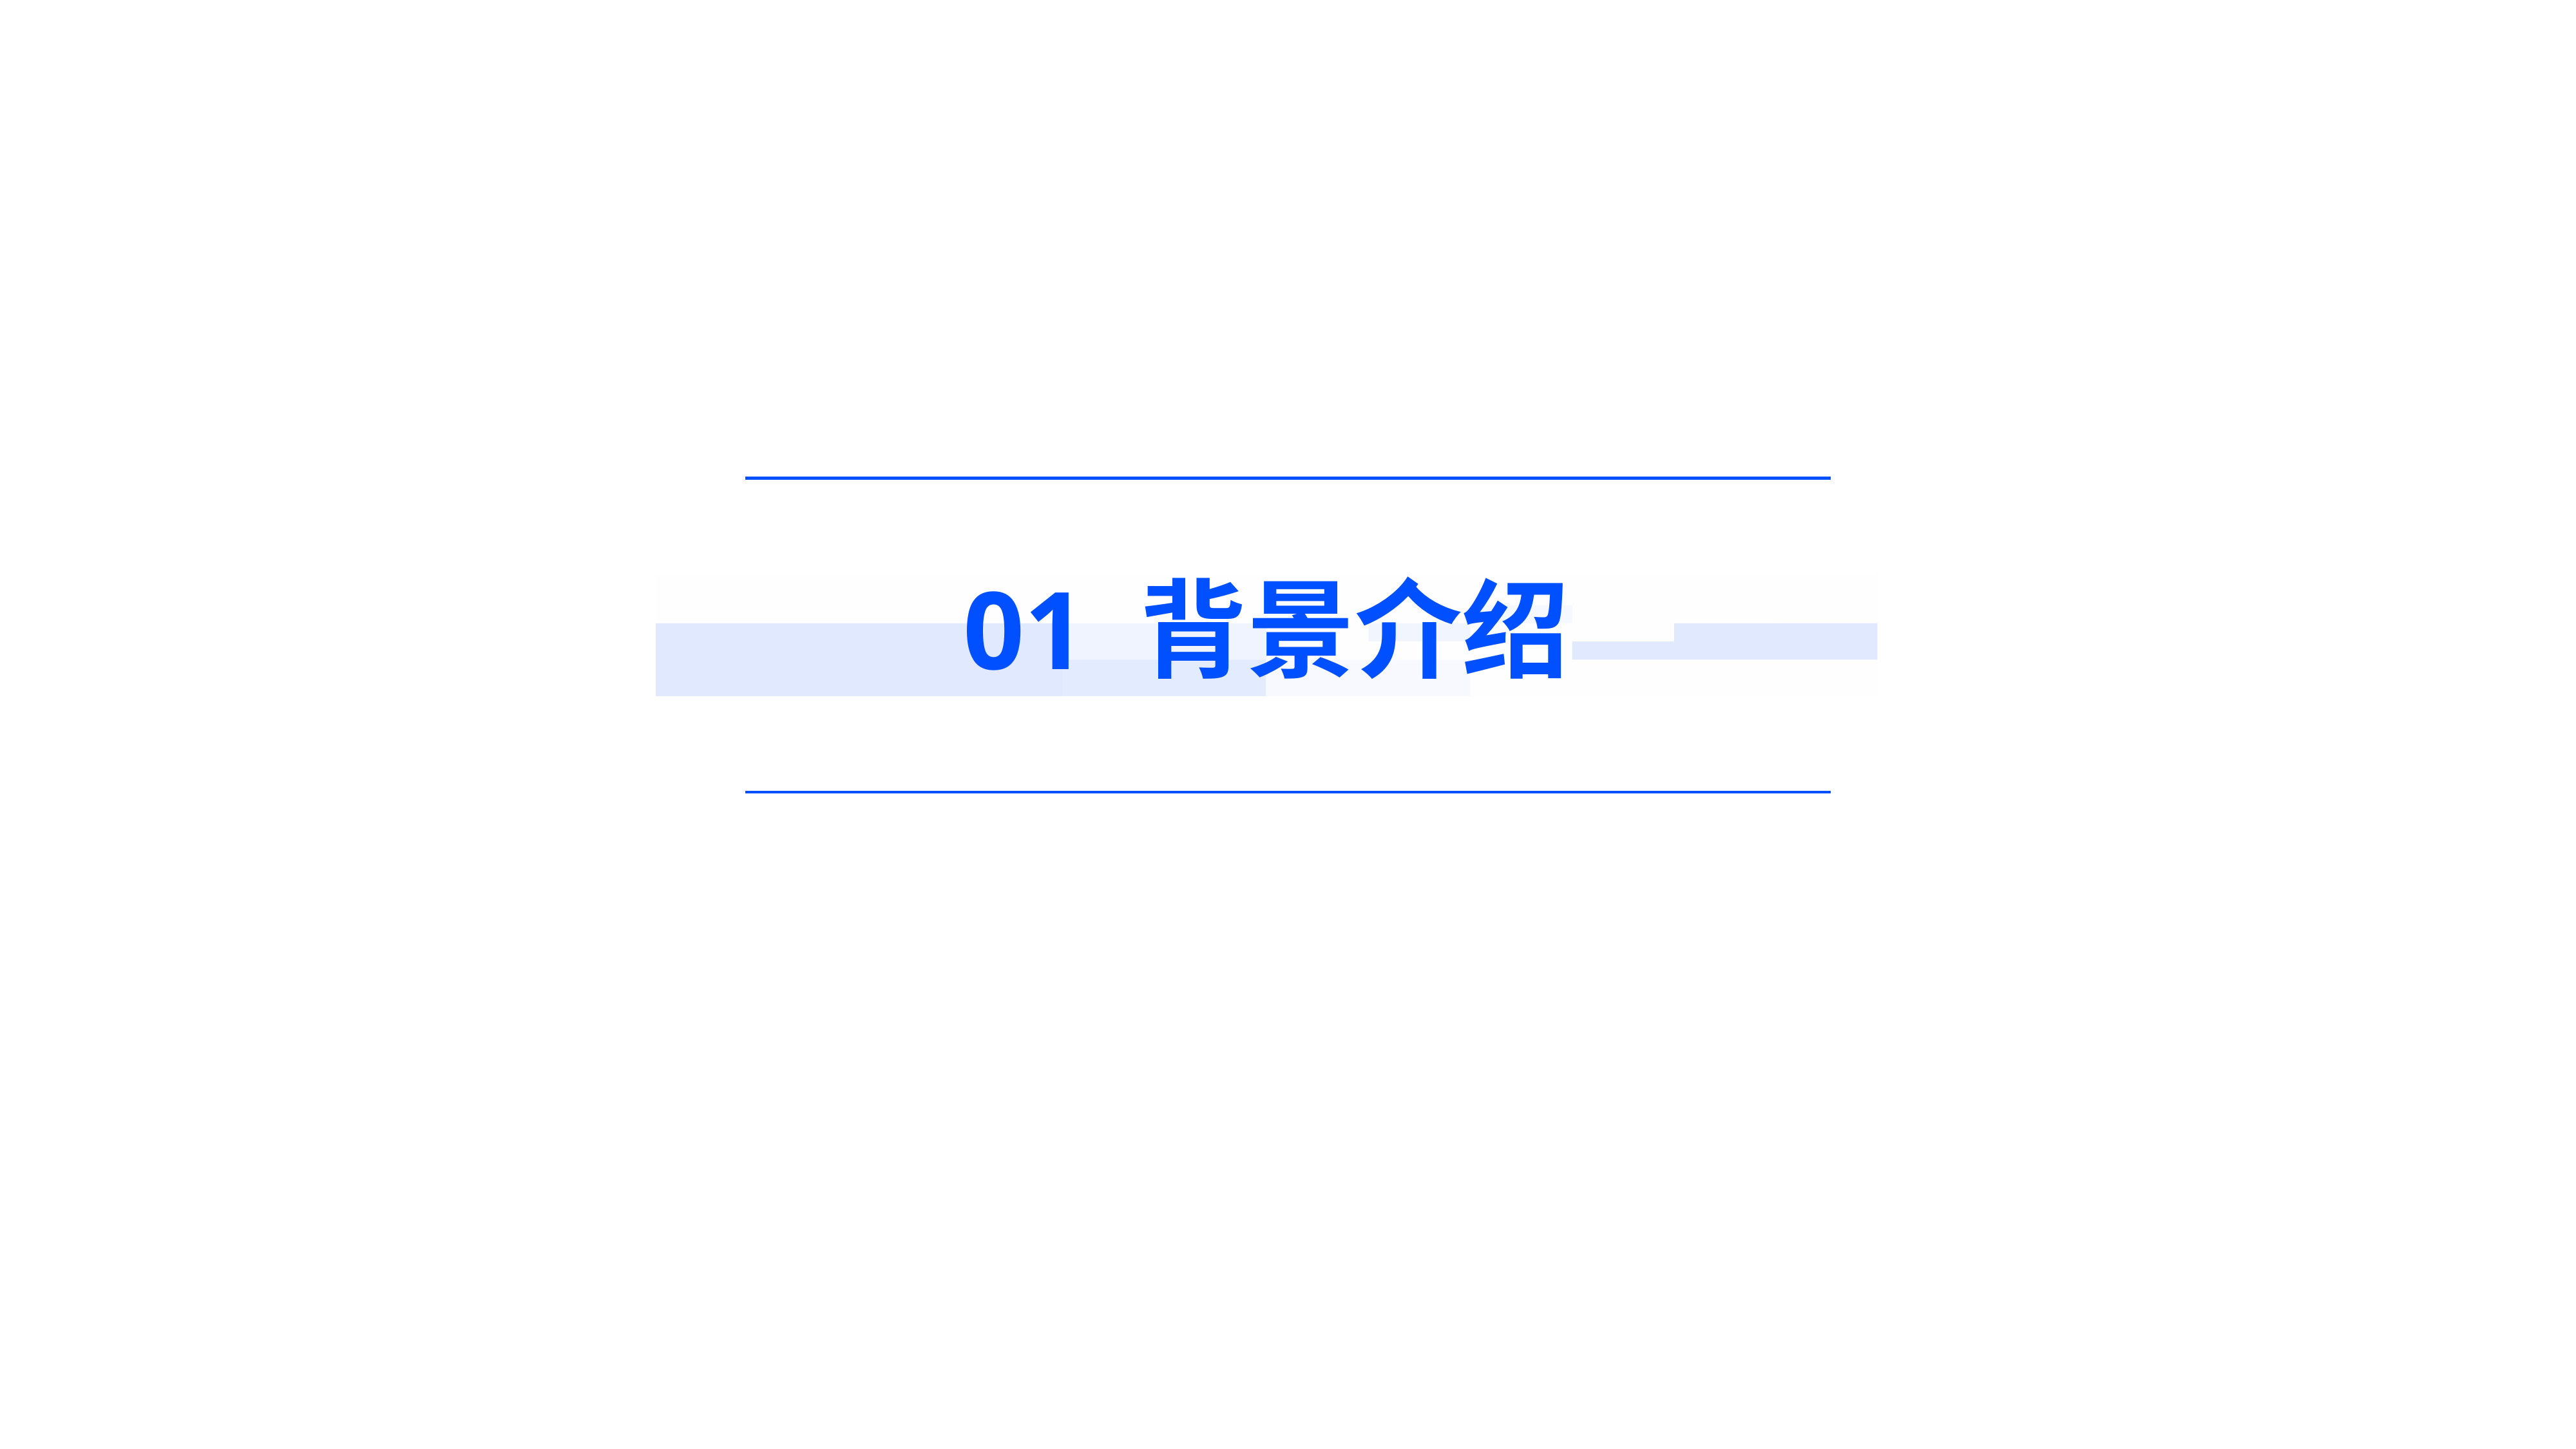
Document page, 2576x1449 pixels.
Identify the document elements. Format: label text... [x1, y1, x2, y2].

text_box 01 背景介绍 [655, 573, 1878, 696]
